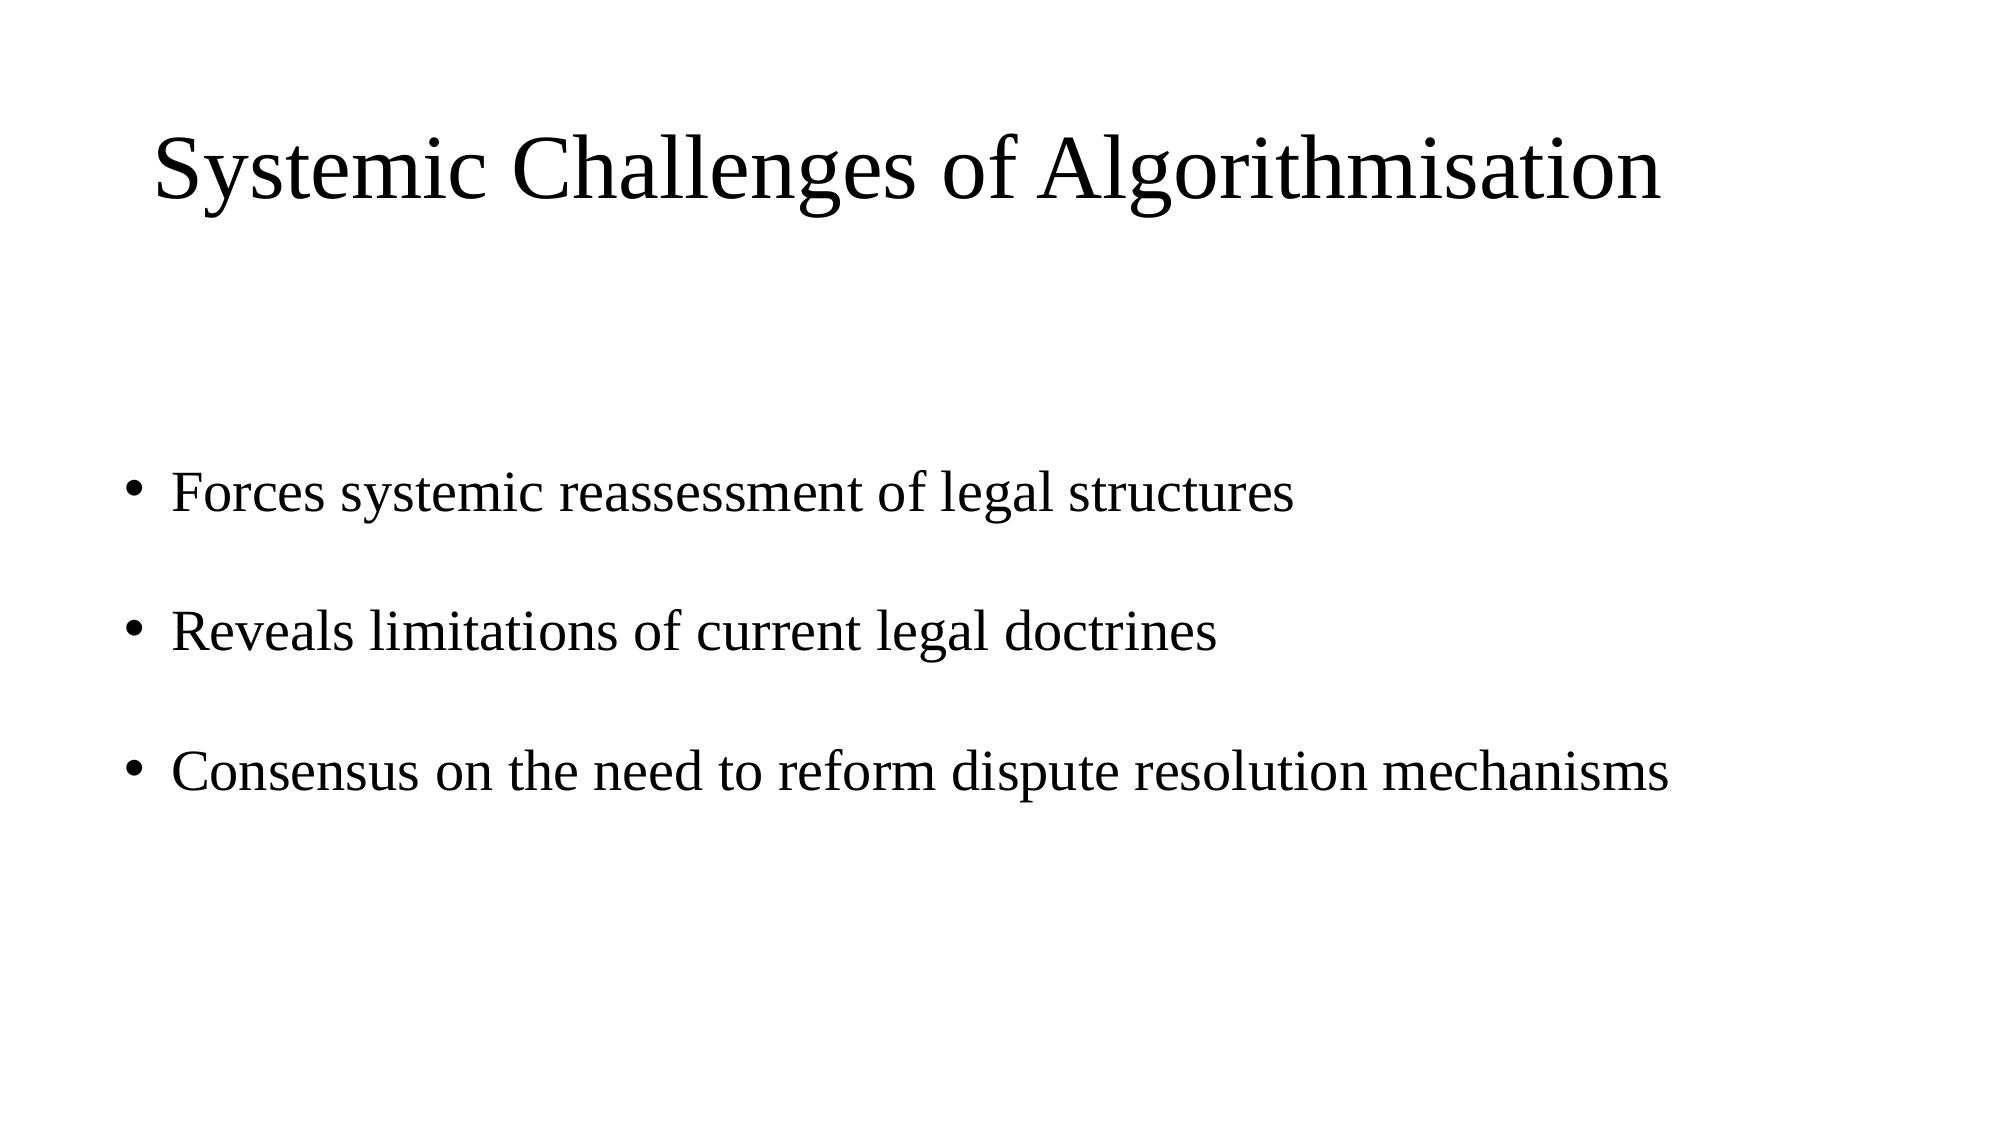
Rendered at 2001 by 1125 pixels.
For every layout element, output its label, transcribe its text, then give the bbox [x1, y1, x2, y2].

title Systemic Challenges of Algorithmisation [137, 59, 1863, 278]
text_box Forces systemic reassessment of legal structures Reveals limitations of current legal doctrines Consensus on the need to reform dispute resolution mechanisms [109, 375, 2000, 810]
